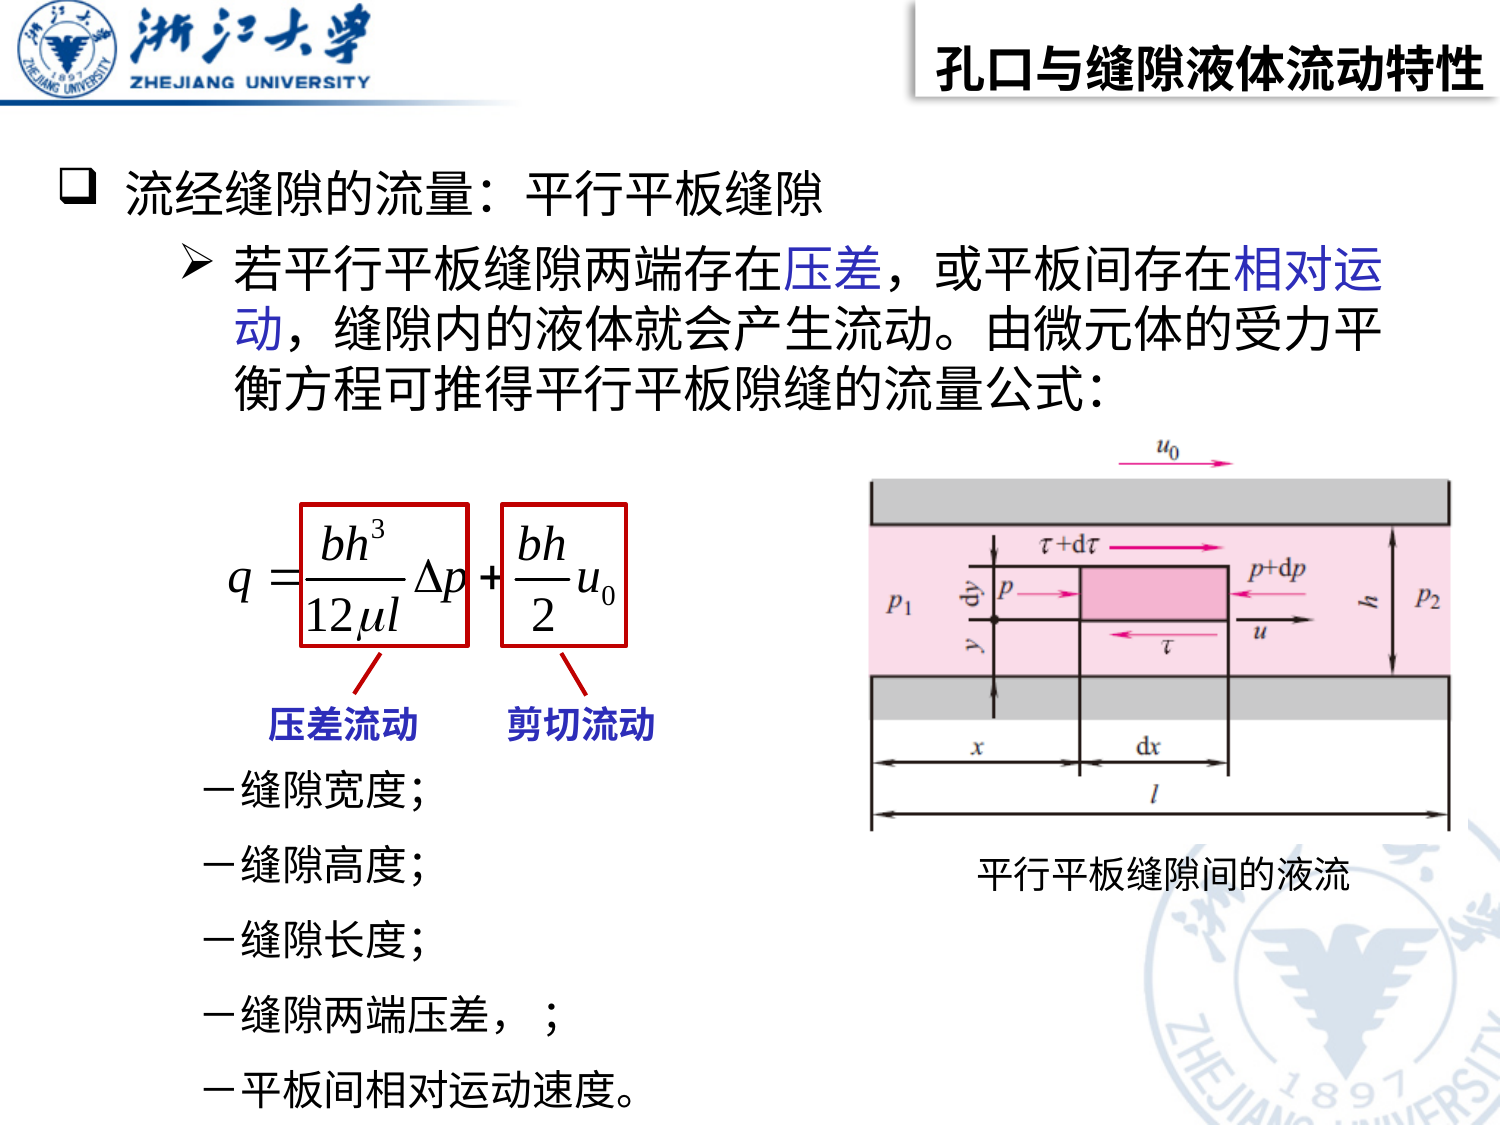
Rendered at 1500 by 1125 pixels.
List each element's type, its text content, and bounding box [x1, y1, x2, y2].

text_box 平行平板缝隙间的液流 [961, 853, 1367, 904]
text_box 剪切流动 [491, 693, 682, 754]
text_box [218, 502, 627, 652]
text_box 压差流动 [253, 693, 445, 754]
picture [0, 0, 1500, 1125]
text_box 孔口与缝隙液体流动特性 [915, 0, 1500, 97]
text_box [352, 661, 378, 693]
text_box [563, 661, 588, 693]
text_box 流经缝隙的流量：平行平板缝隙 若平行平板缝隙两端存在压差，或平板间存在相对运动，缝隙内的液体就会产生流动。由微元体的受力平衡方程可推得平行平板隙缝的流量公式： [41, 155, 1447, 426]
